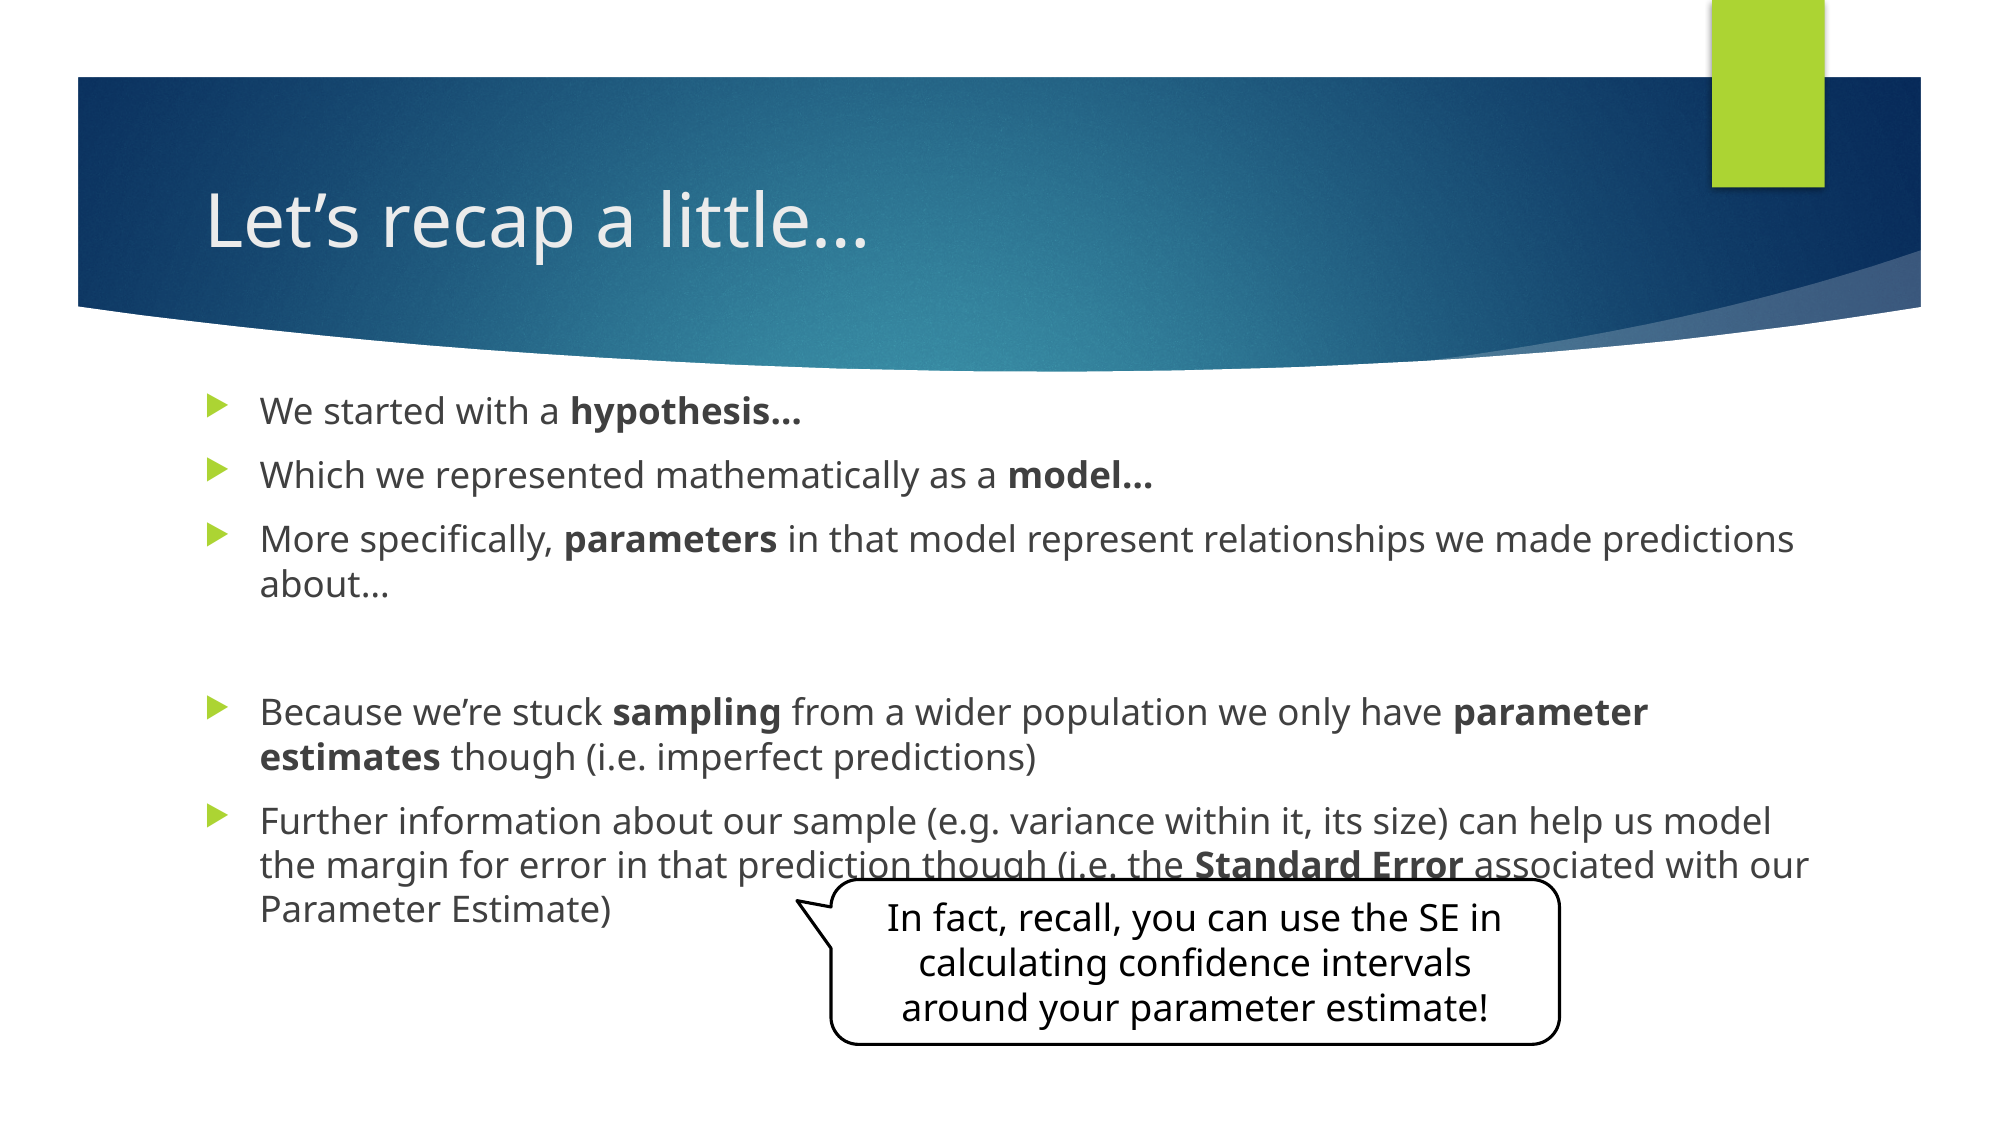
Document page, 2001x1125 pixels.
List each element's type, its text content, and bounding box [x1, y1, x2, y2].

title Let’s recap a little… [189, 159, 1627, 276]
text_box In fact, recall, you can use the SE in calculating confidence intervals around your parameter estimate! [795, 877, 1562, 1046]
list We started with a hypothesis… Which we represented mathematically as a model… More specifically, parameters in that model represent relationships we made predictions about… Because we’re stuck sampling from a wider population we only have parameter estimates though (i.e. imperfect predictions) Further information about our sample (e.g. variance within it, its size) can help us model the margin for error in that prediction though (i.e. the Standard Error associated with our Parameter Estimate) [189, 379, 1843, 941]
